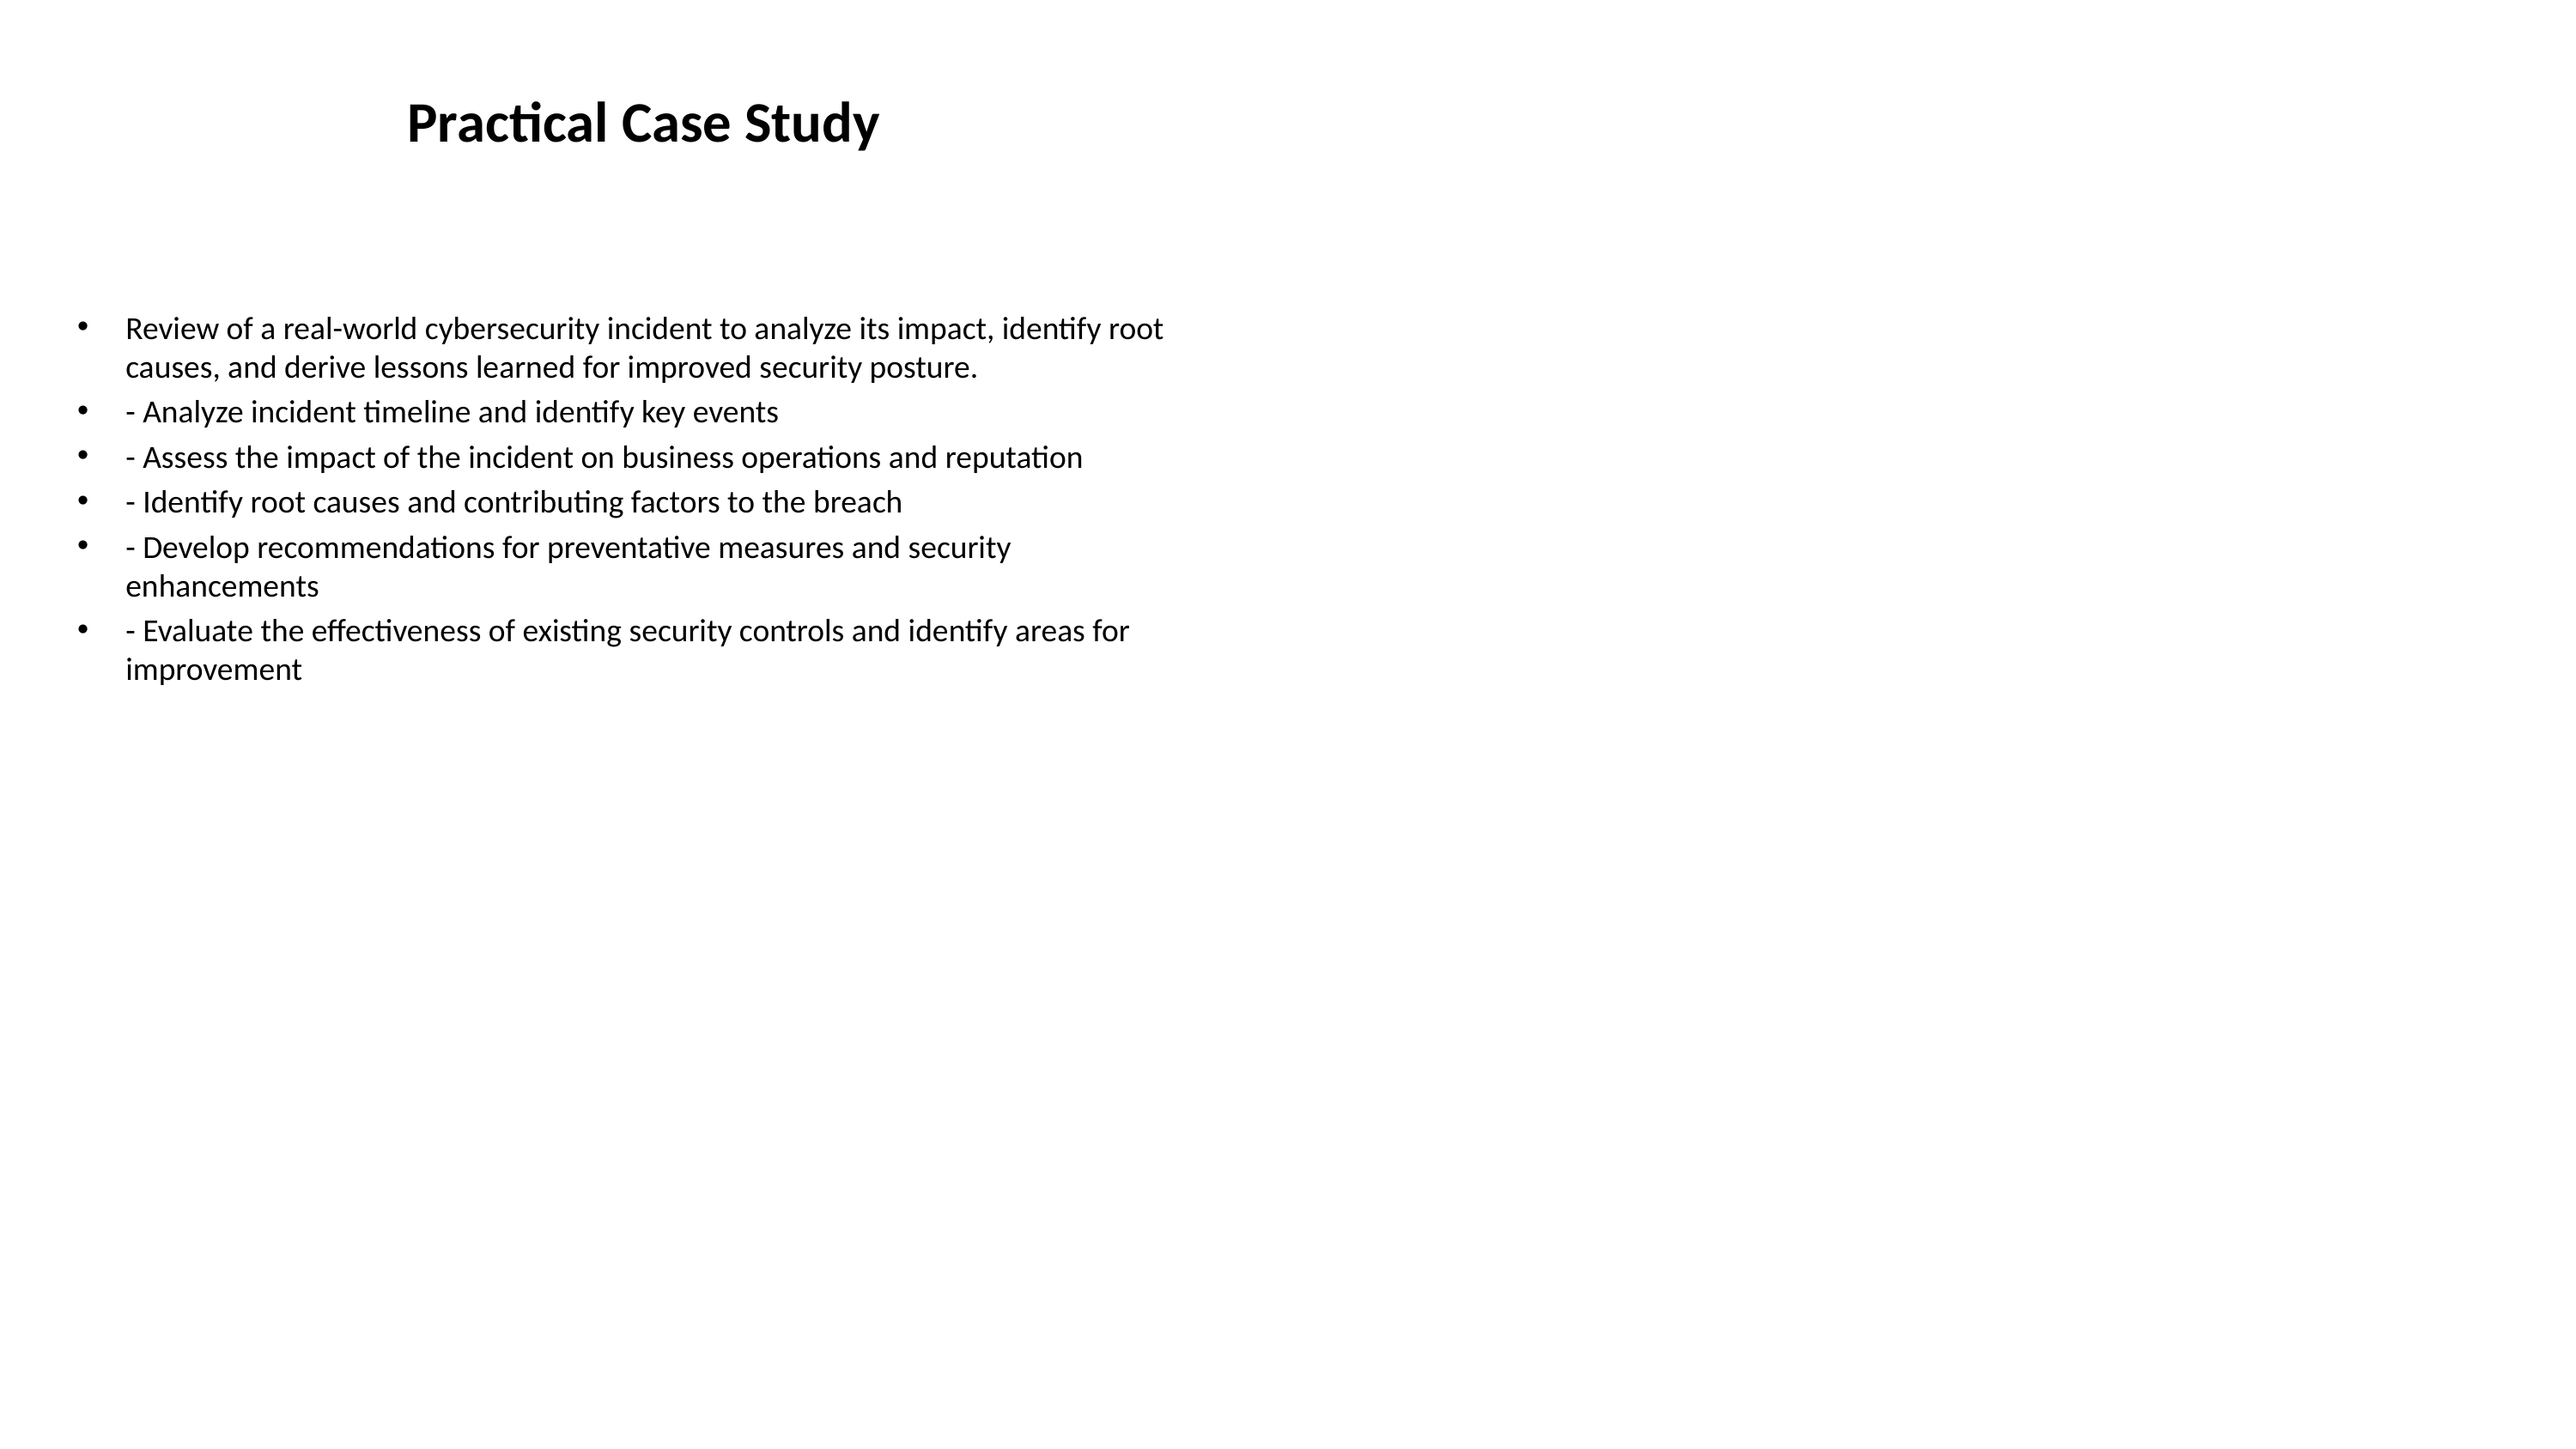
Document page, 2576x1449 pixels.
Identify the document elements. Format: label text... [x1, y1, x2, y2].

title Practical Case Study [64, 39, 1224, 200]
list Review of a real-world cybersecurity incident to analyze its impact, identify root causes, and derive lessons learned for improved security posture. - Analyze incident timeline and identify key events - Assess the impact of the incident on business operations and reputation - Identify root causes and contributing factors to the breach - Develop recommendations for preventative measures and security enhancements - Evaluate the effectiveness of existing security controls and identify areas for improvement [64, 225, 1224, 863]
